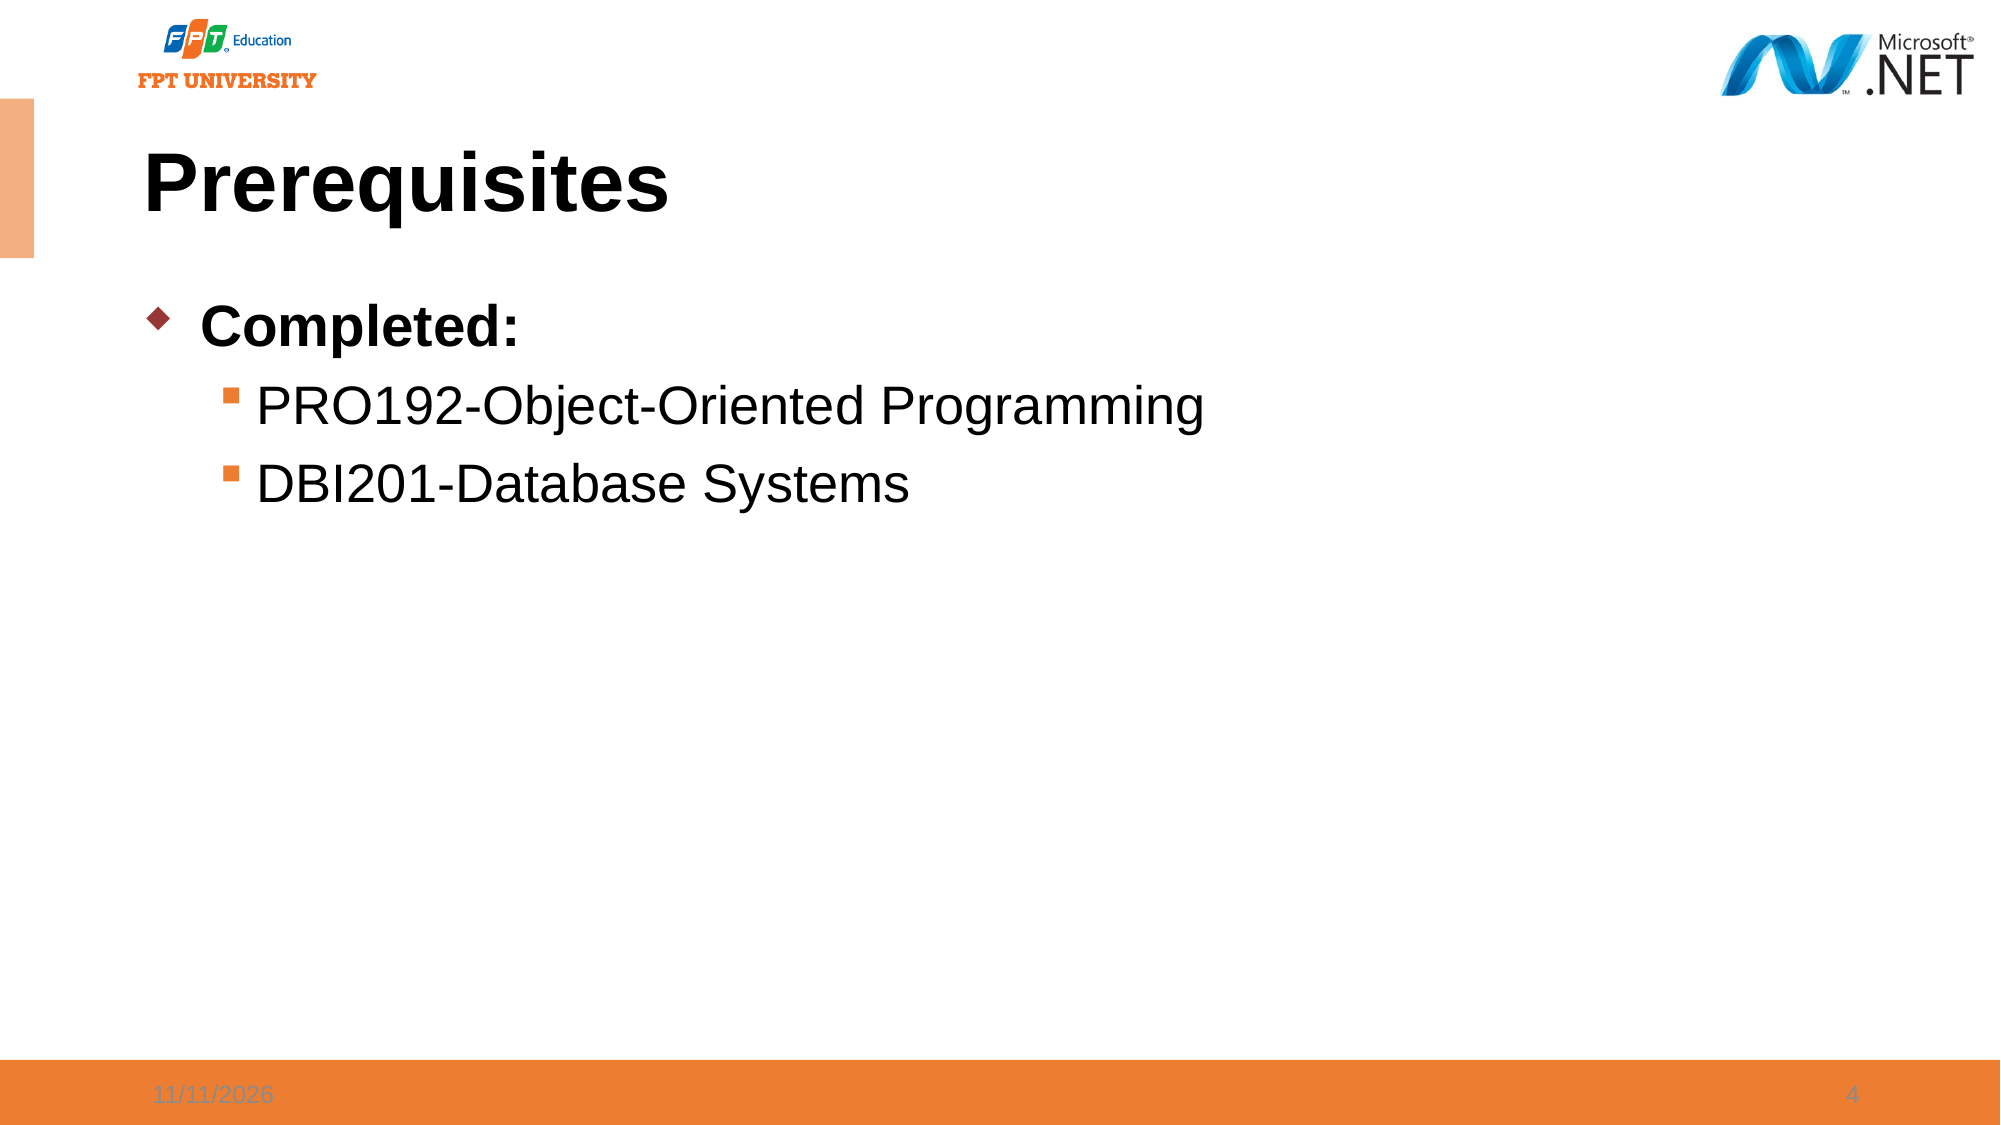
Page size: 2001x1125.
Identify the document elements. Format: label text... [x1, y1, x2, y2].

text_box Prerequisites [128, 123, 1854, 247]
slide_number 4 [1424, 1063, 1875, 1123]
picture [125, 0, 323, 107]
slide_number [137, 1063, 588, 1123]
list Completed: PRO192-Object-Oriented Programming DBI201-Database Systems [129, 280, 1854, 578]
picture [1685, 0, 2001, 129]
